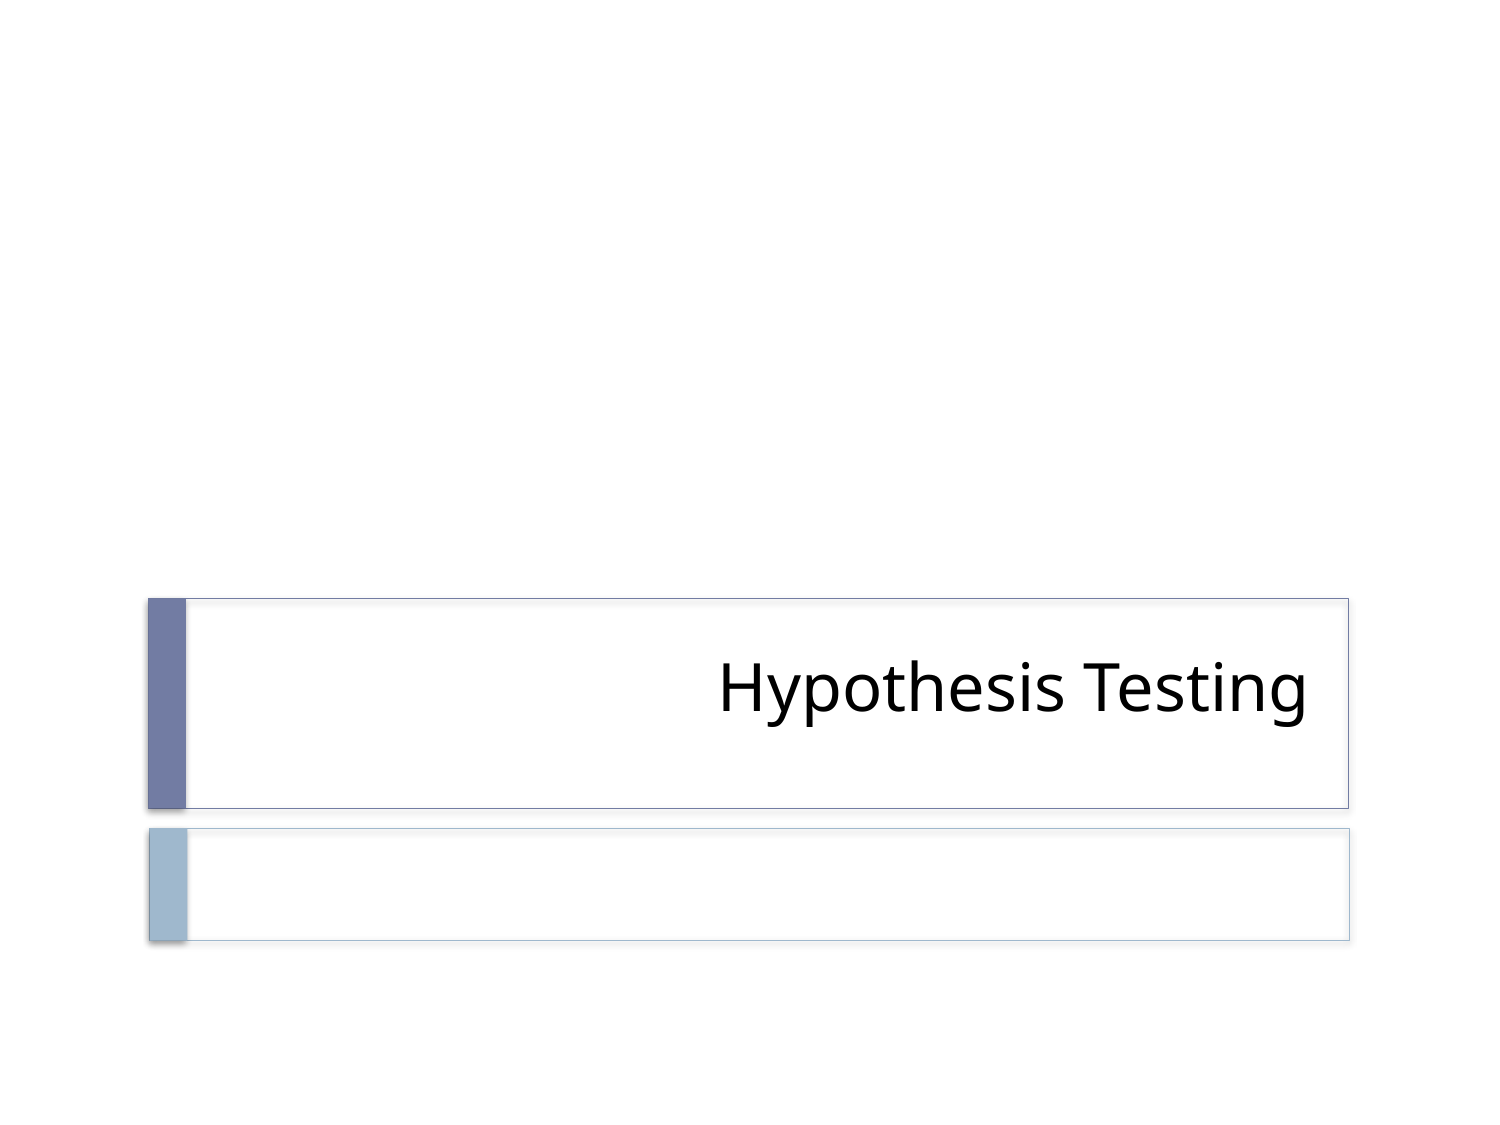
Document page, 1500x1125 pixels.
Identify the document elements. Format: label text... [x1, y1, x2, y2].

title Hypothesis Testing [200, 637, 1325, 800]
